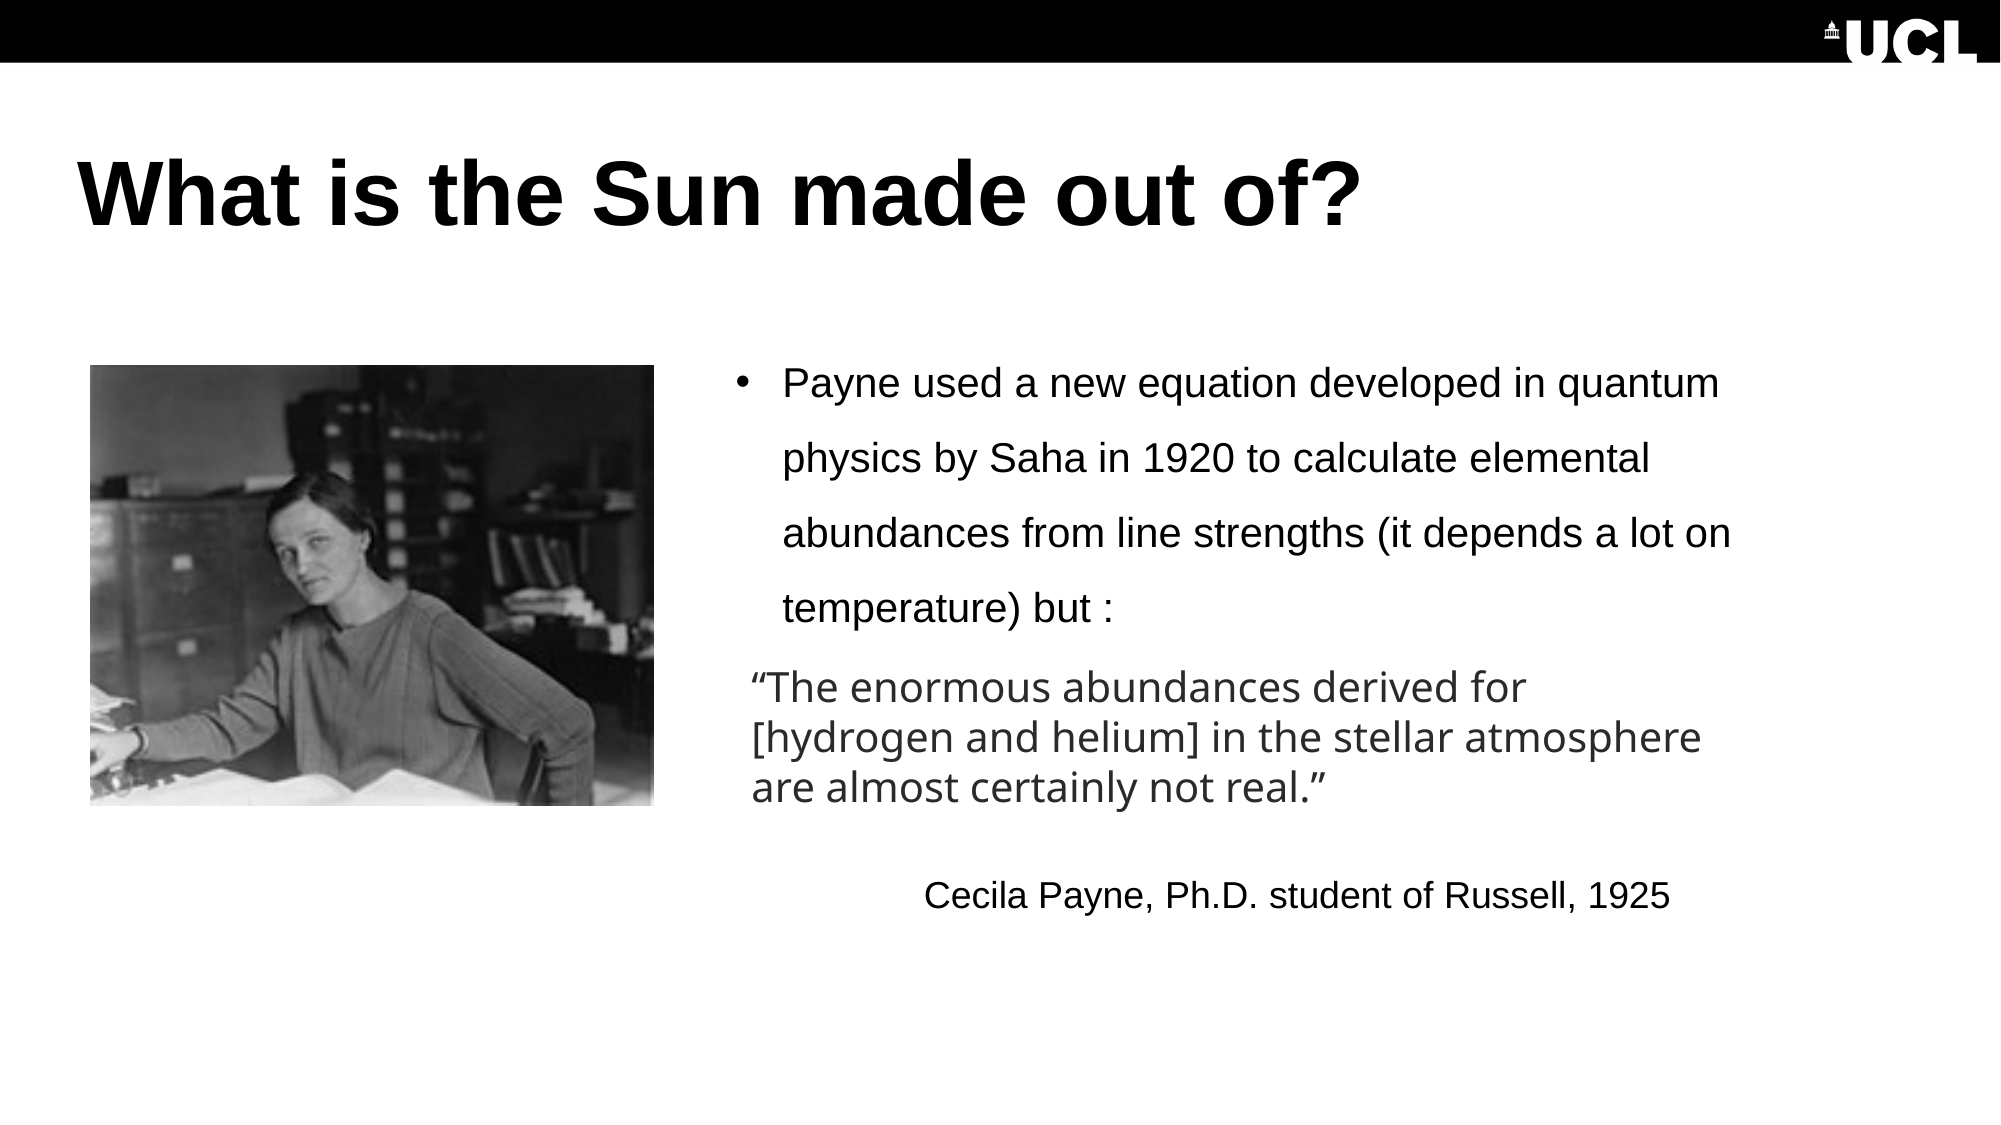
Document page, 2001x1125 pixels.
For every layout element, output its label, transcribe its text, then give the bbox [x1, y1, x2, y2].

picture [0, 0, 2001, 1125]
text_box Cecila Payne, Ph.D. student of Russell, 1925 [909, 864, 1686, 924]
title What is the Sun made out of? [62, 138, 1805, 366]
text_box Payne used a new equation developed in quantum physics by Saha in 1920 to calculate elemental abundances from line strengths (it depends a lot on temperature) but : [720, 323, 1805, 638]
text_box “The enormous abundances derived for [hydrogen and helium] in the stellar atmosphere are almost certainly not real.” [736, 653, 1738, 819]
